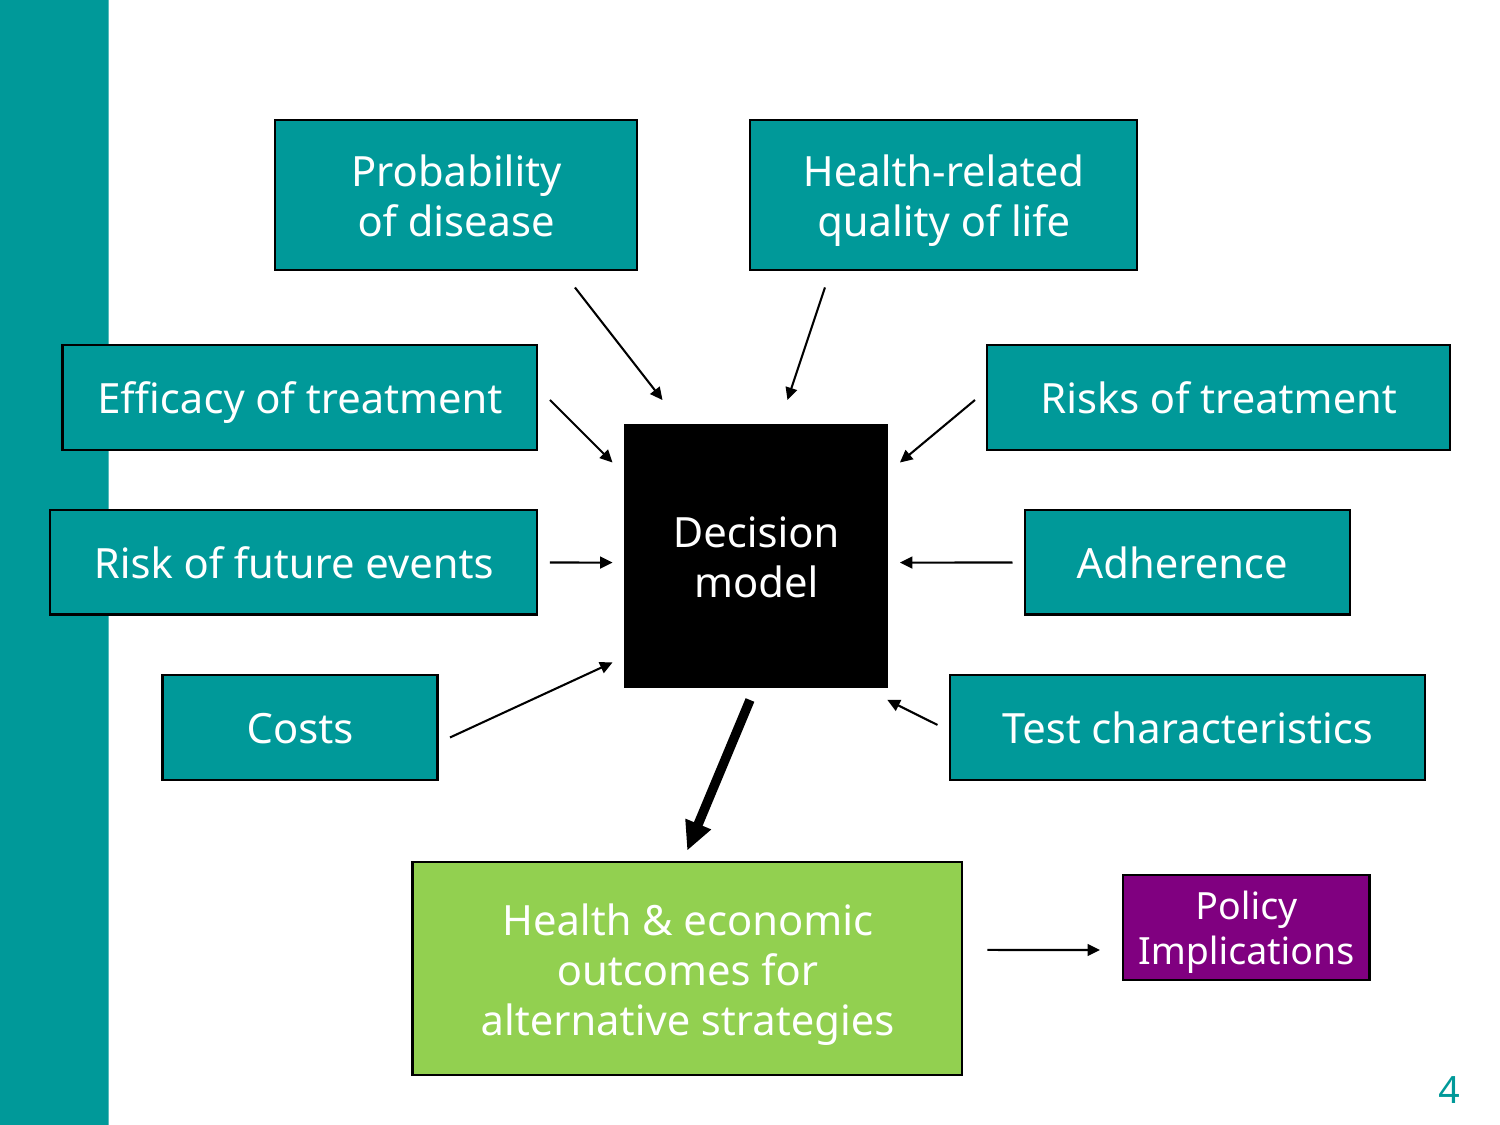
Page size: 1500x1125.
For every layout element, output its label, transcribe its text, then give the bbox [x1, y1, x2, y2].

text_box [987, 943, 1100, 957]
text_box Risk of future events [50, 509, 538, 615]
text_box Test characteristics [950, 674, 1425, 780]
text_box [449, 662, 613, 738]
text_box [574, 287, 663, 400]
text_box Probability of disease [274, 119, 638, 270]
text_box [549, 556, 613, 569]
text_box [686, 699, 751, 850]
text_box [887, 699, 938, 726]
text_box Policy Implications [1123, 874, 1370, 980]
text_box [785, 287, 826, 400]
slide_number 4 [1402, 1057, 1496, 1125]
text_box Health & economic outcomes for alternative strategies [412, 862, 963, 1075]
text_box Risks of treatment [987, 344, 1450, 450]
text_box Health-related quality of life [749, 119, 1138, 270]
text_box Efficacy of treatment [62, 344, 538, 450]
text_box Costs [162, 674, 438, 780]
text_box Adherence [1025, 509, 1350, 615]
text_box [549, 399, 613, 463]
text_box [900, 556, 1013, 569]
text_box Decision model [624, 425, 888, 688]
text_box [900, 399, 976, 463]
